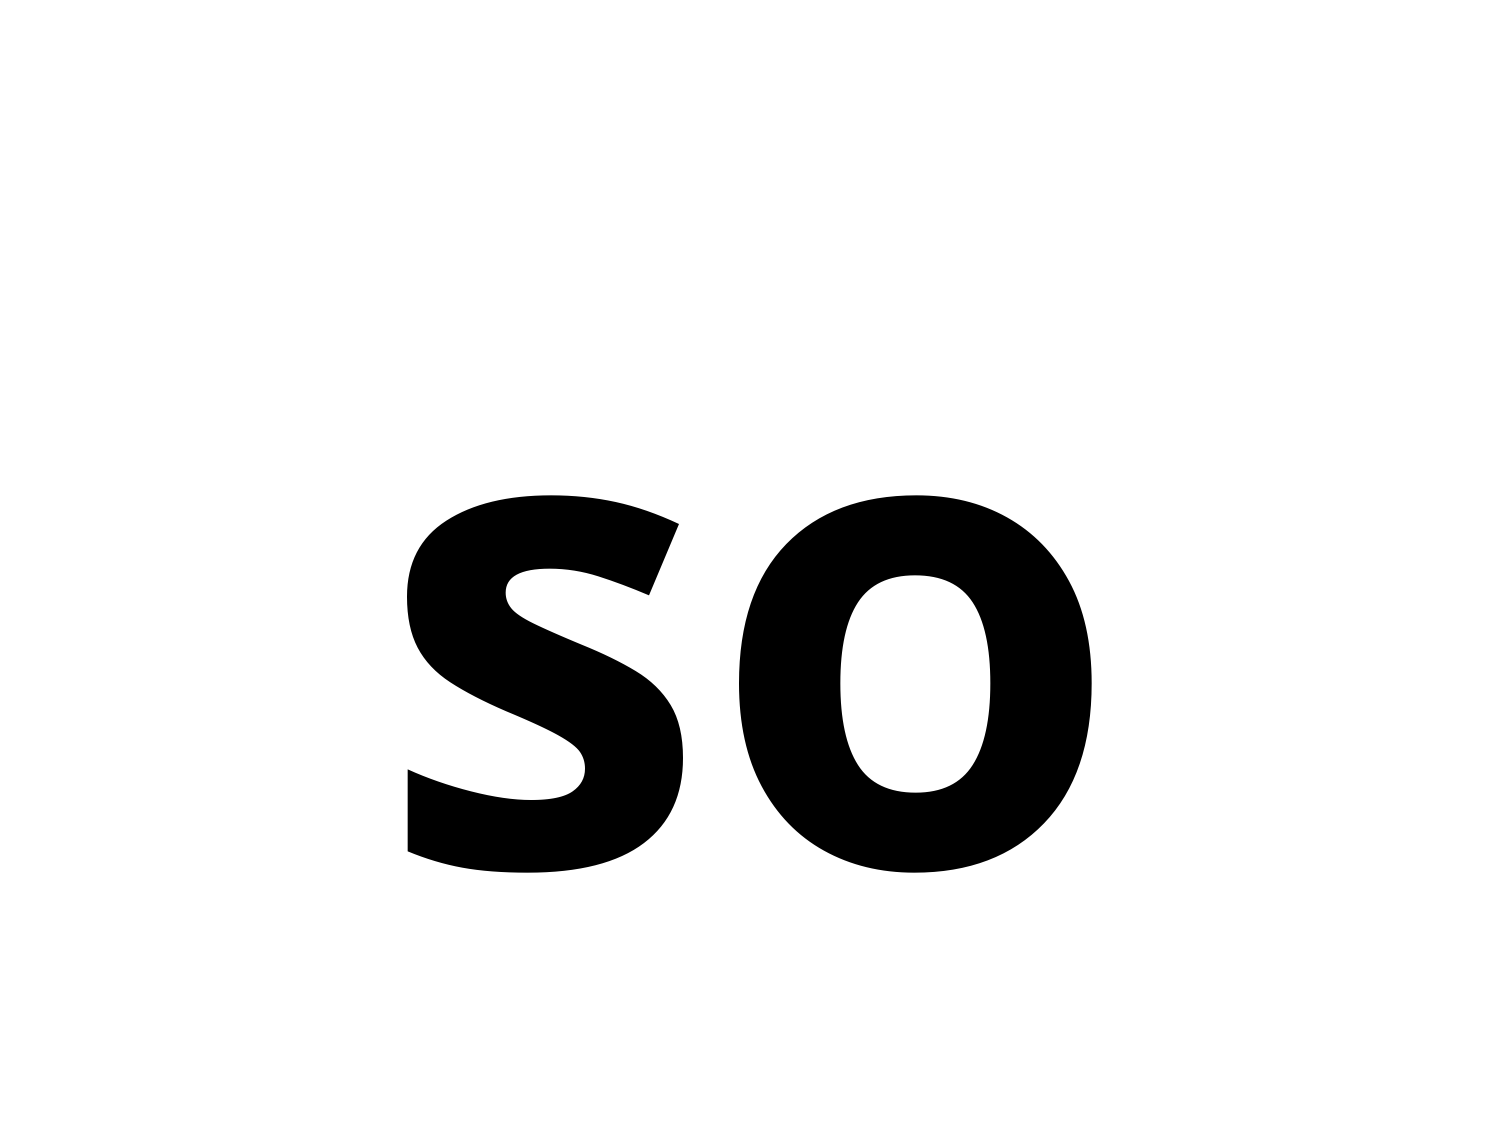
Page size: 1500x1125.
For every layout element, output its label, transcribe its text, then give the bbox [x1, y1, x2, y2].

text_box so [112, 224, 1388, 975]
